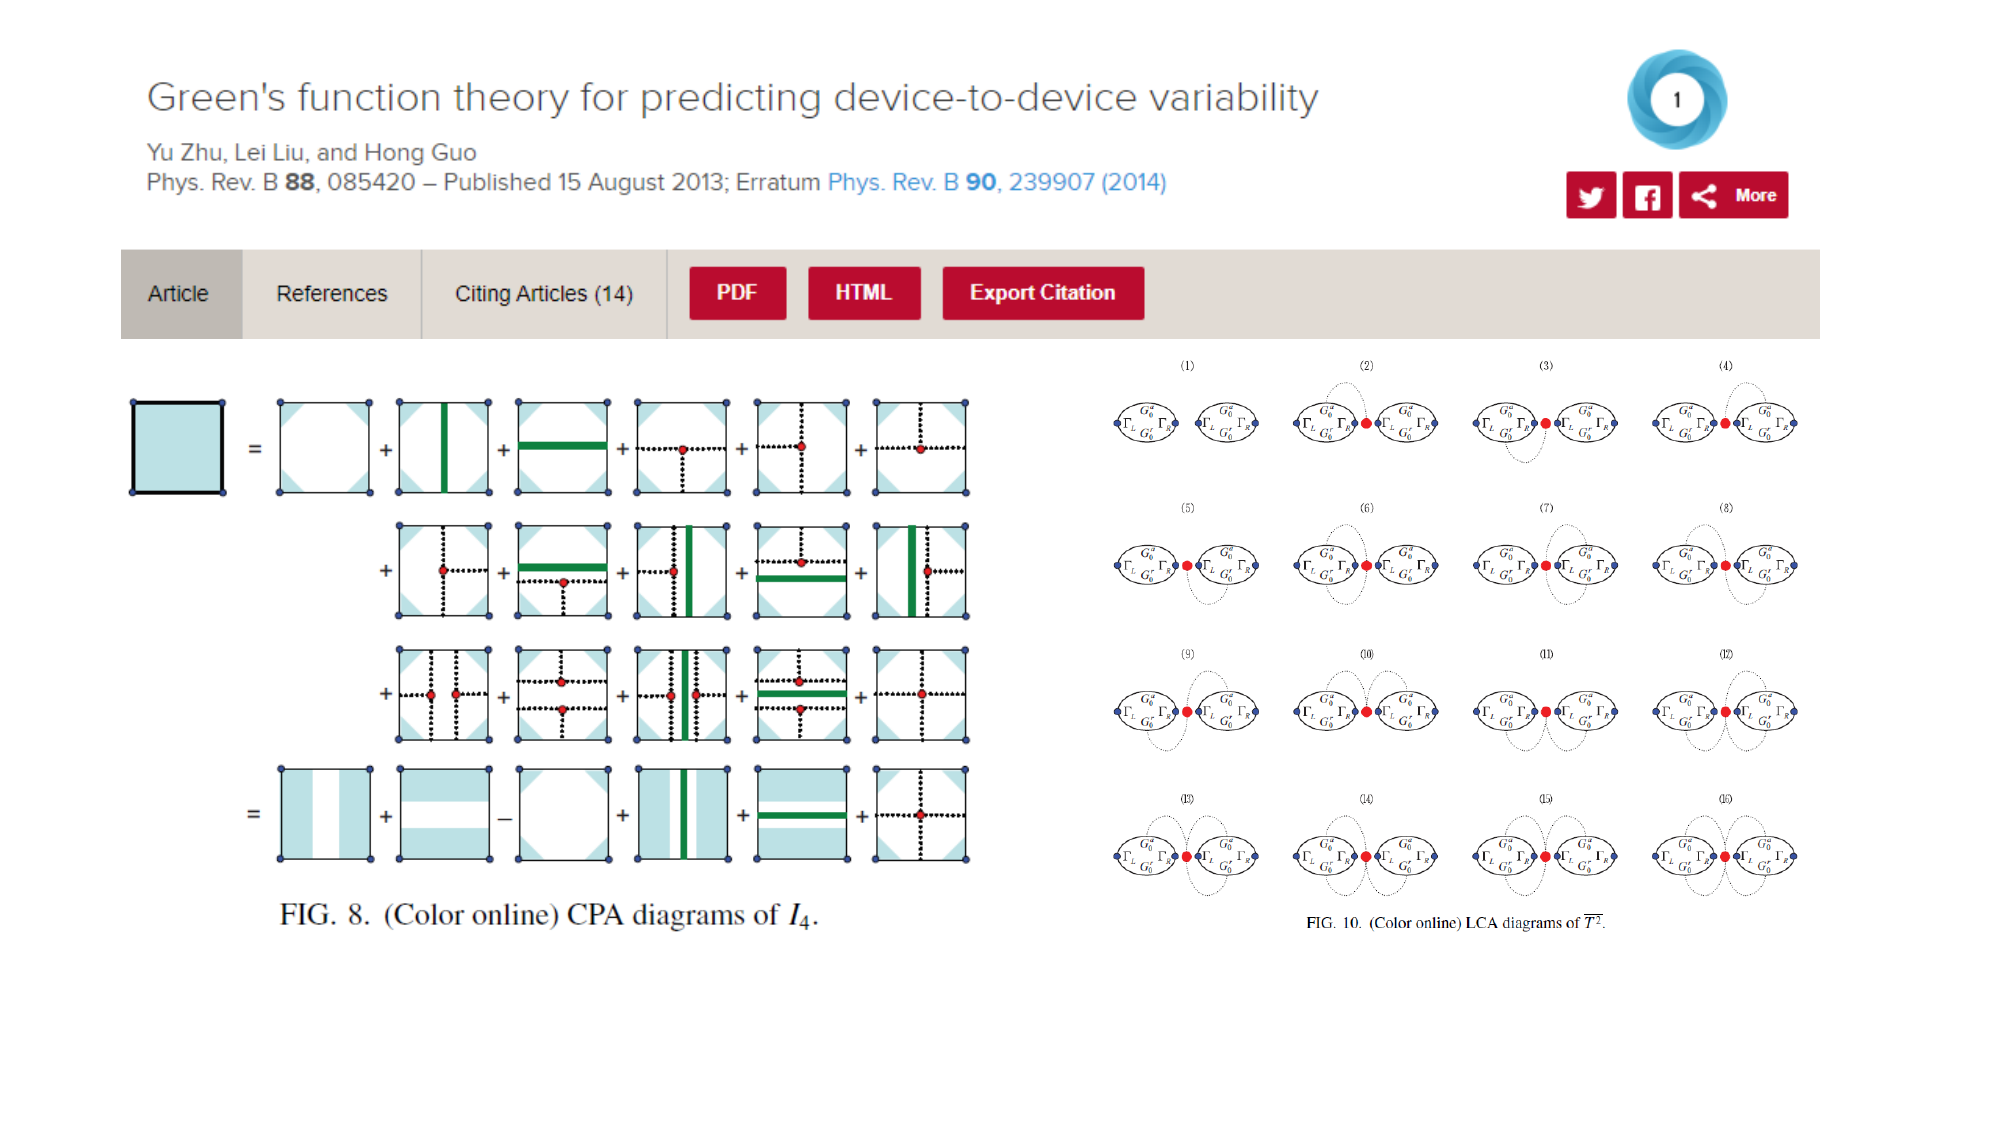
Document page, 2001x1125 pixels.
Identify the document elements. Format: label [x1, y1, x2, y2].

text_box [121, 42, 1820, 938]
